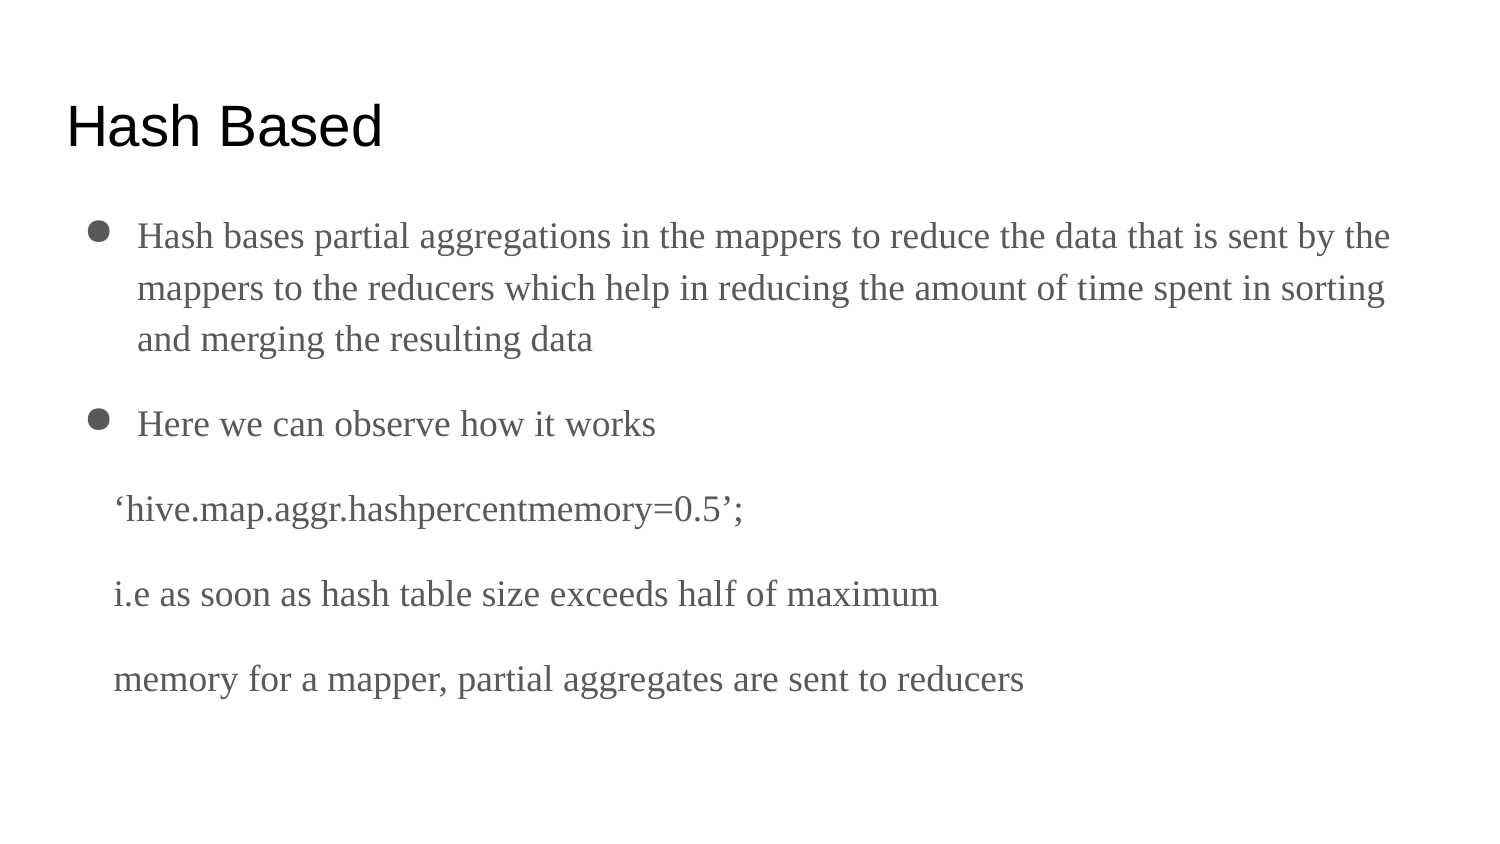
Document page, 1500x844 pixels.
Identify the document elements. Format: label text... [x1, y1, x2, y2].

list Hash bases partial aggregations in the mappers to reduce the data that is sent by the mappers to the reducers which help in reducing the amount of time spent in sorting and merging the resulting data Here we can observe how it works ‘hive.map.aggr.hashpercentmemory=0.5’; i.e as soon as hash table size exceeds half of maximum memory for a mapper, partial aggregates are sent to reducers [51, 189, 1449, 750]
title Hash Based [51, 72, 1449, 167]
